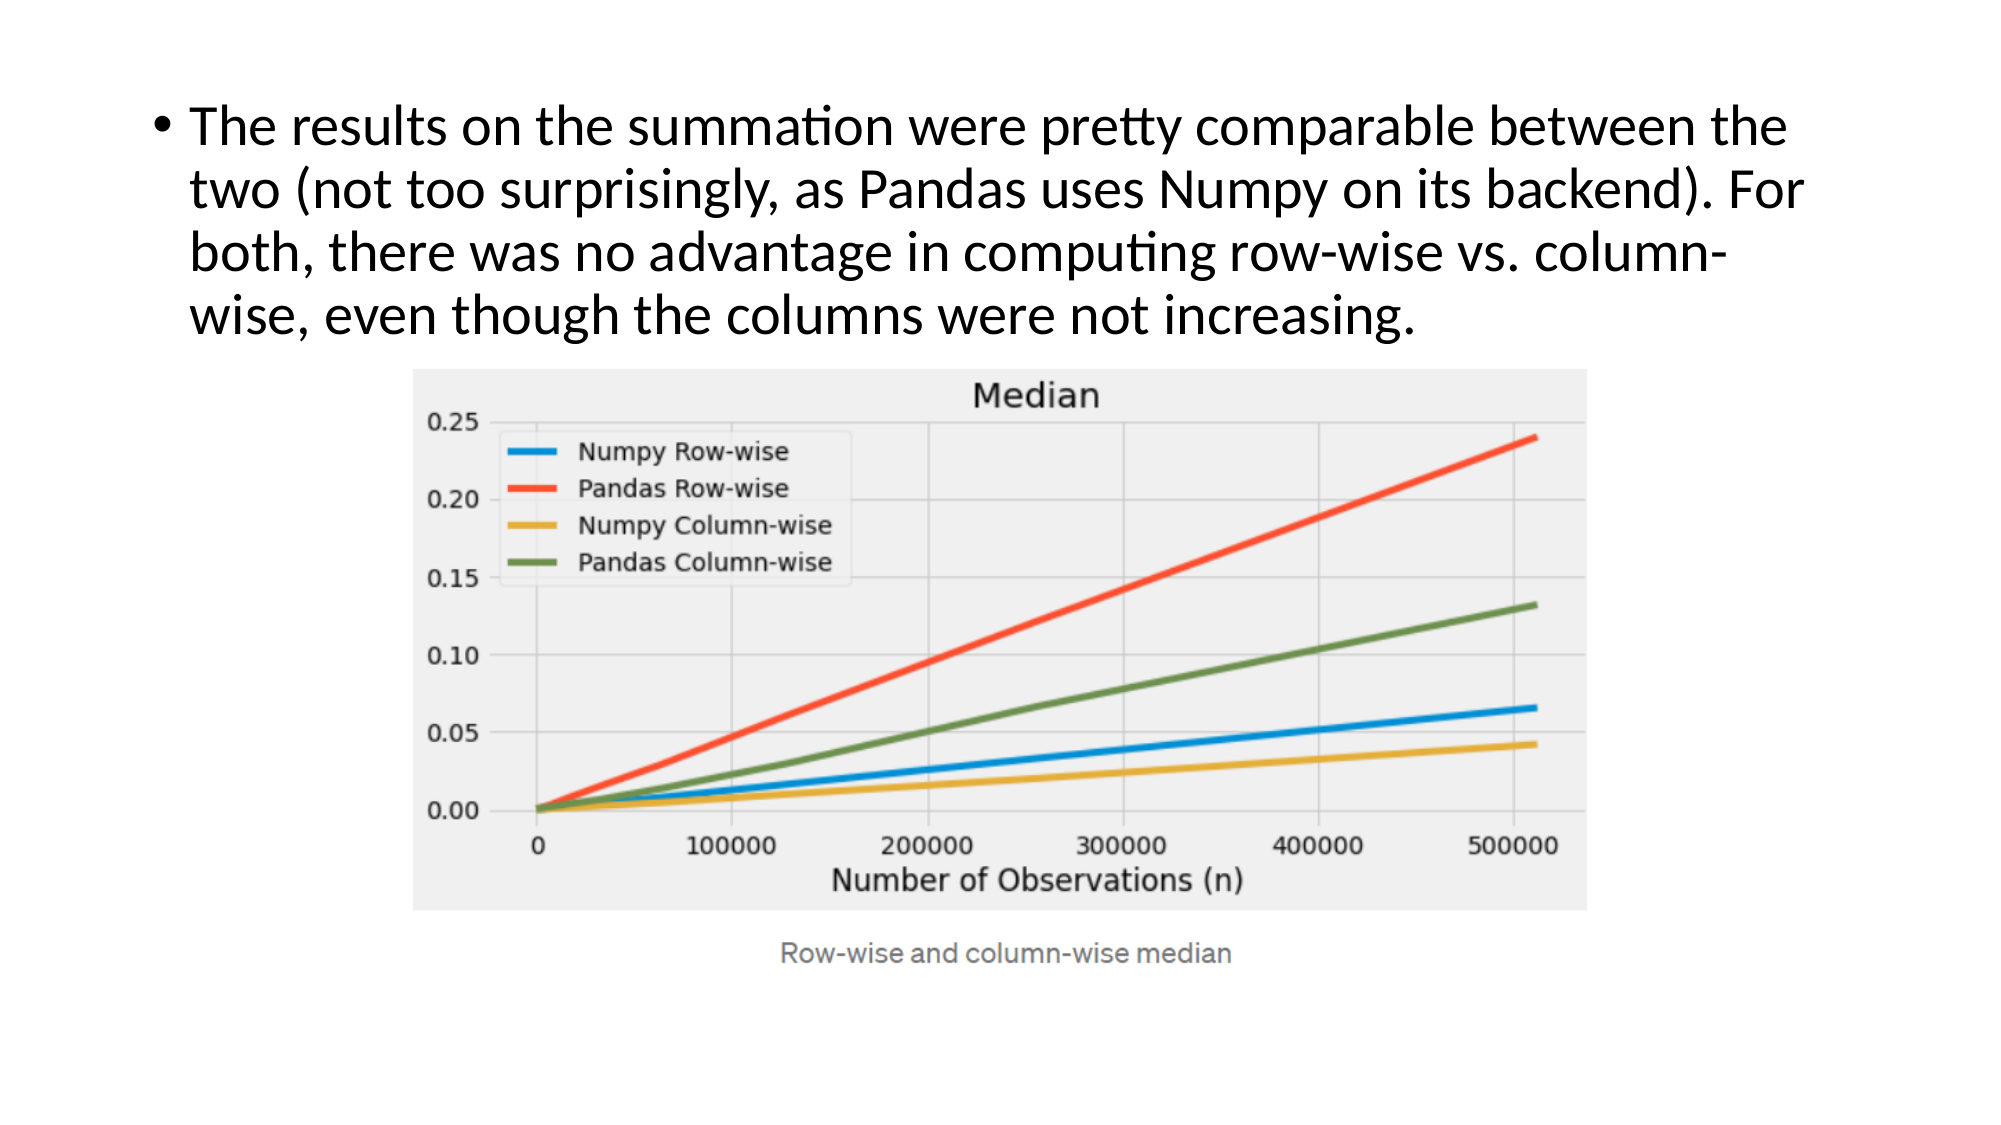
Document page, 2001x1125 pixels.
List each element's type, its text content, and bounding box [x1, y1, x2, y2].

picture [413, 358, 1587, 988]
list The results on the summation were pretty comparable between the two (not too surprisingly, as Pandas uses Numpy on its backend). For both, there was no advantage in computing row-wise vs. column-wise, even though the columns were not increasing. [137, 87, 1863, 1014]
